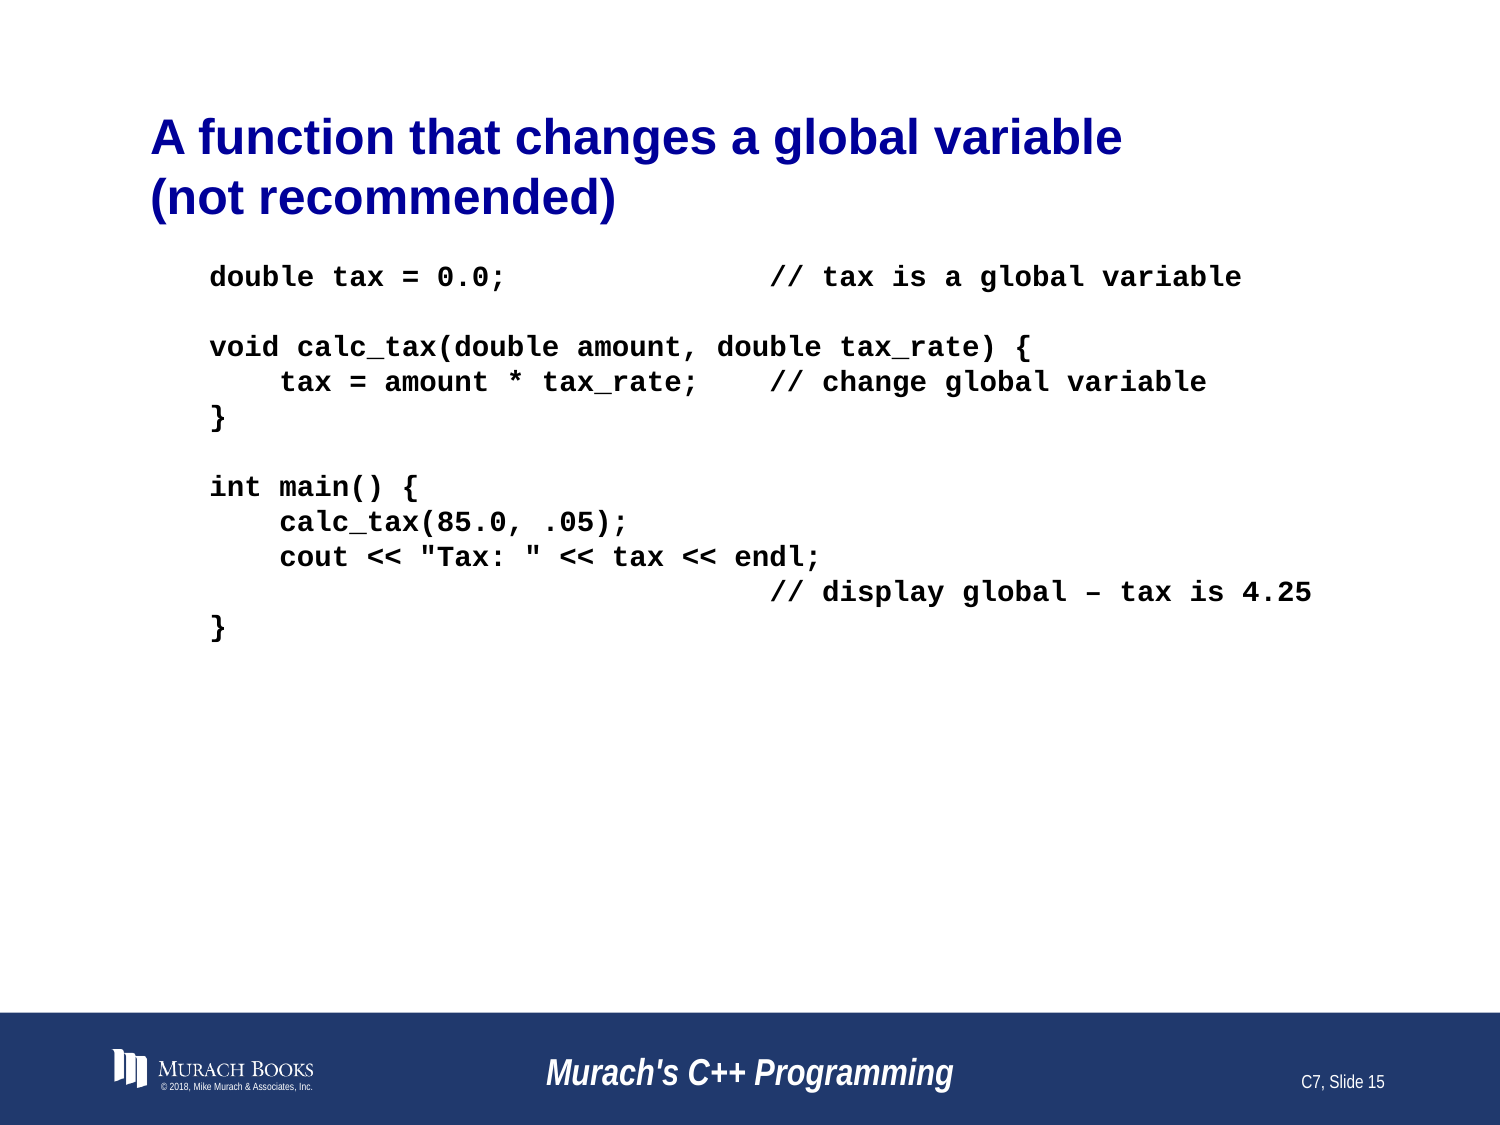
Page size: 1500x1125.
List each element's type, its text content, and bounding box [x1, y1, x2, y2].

list double tax = 0.0; // tax is a global variable void calc_tax(double amount, double tax_rate) { tax = amount * tax_rate; // change global variable } int main() { calc_tax(85.0, .05); cout << "Tax: " << tax << endl; // display global – tax is 4.25 } [137, 249, 1350, 975]
footer © 2018, Mike Murach & Associates, Inc. [12, 1025, 463, 1100]
slide_number C7, Slide 15 [1087, 1025, 1400, 1100]
title A function that changes a global variable (not recommended) [150, 103, 1350, 225]
slide_number Murach's C++ Programming [463, 1025, 1050, 1100]
